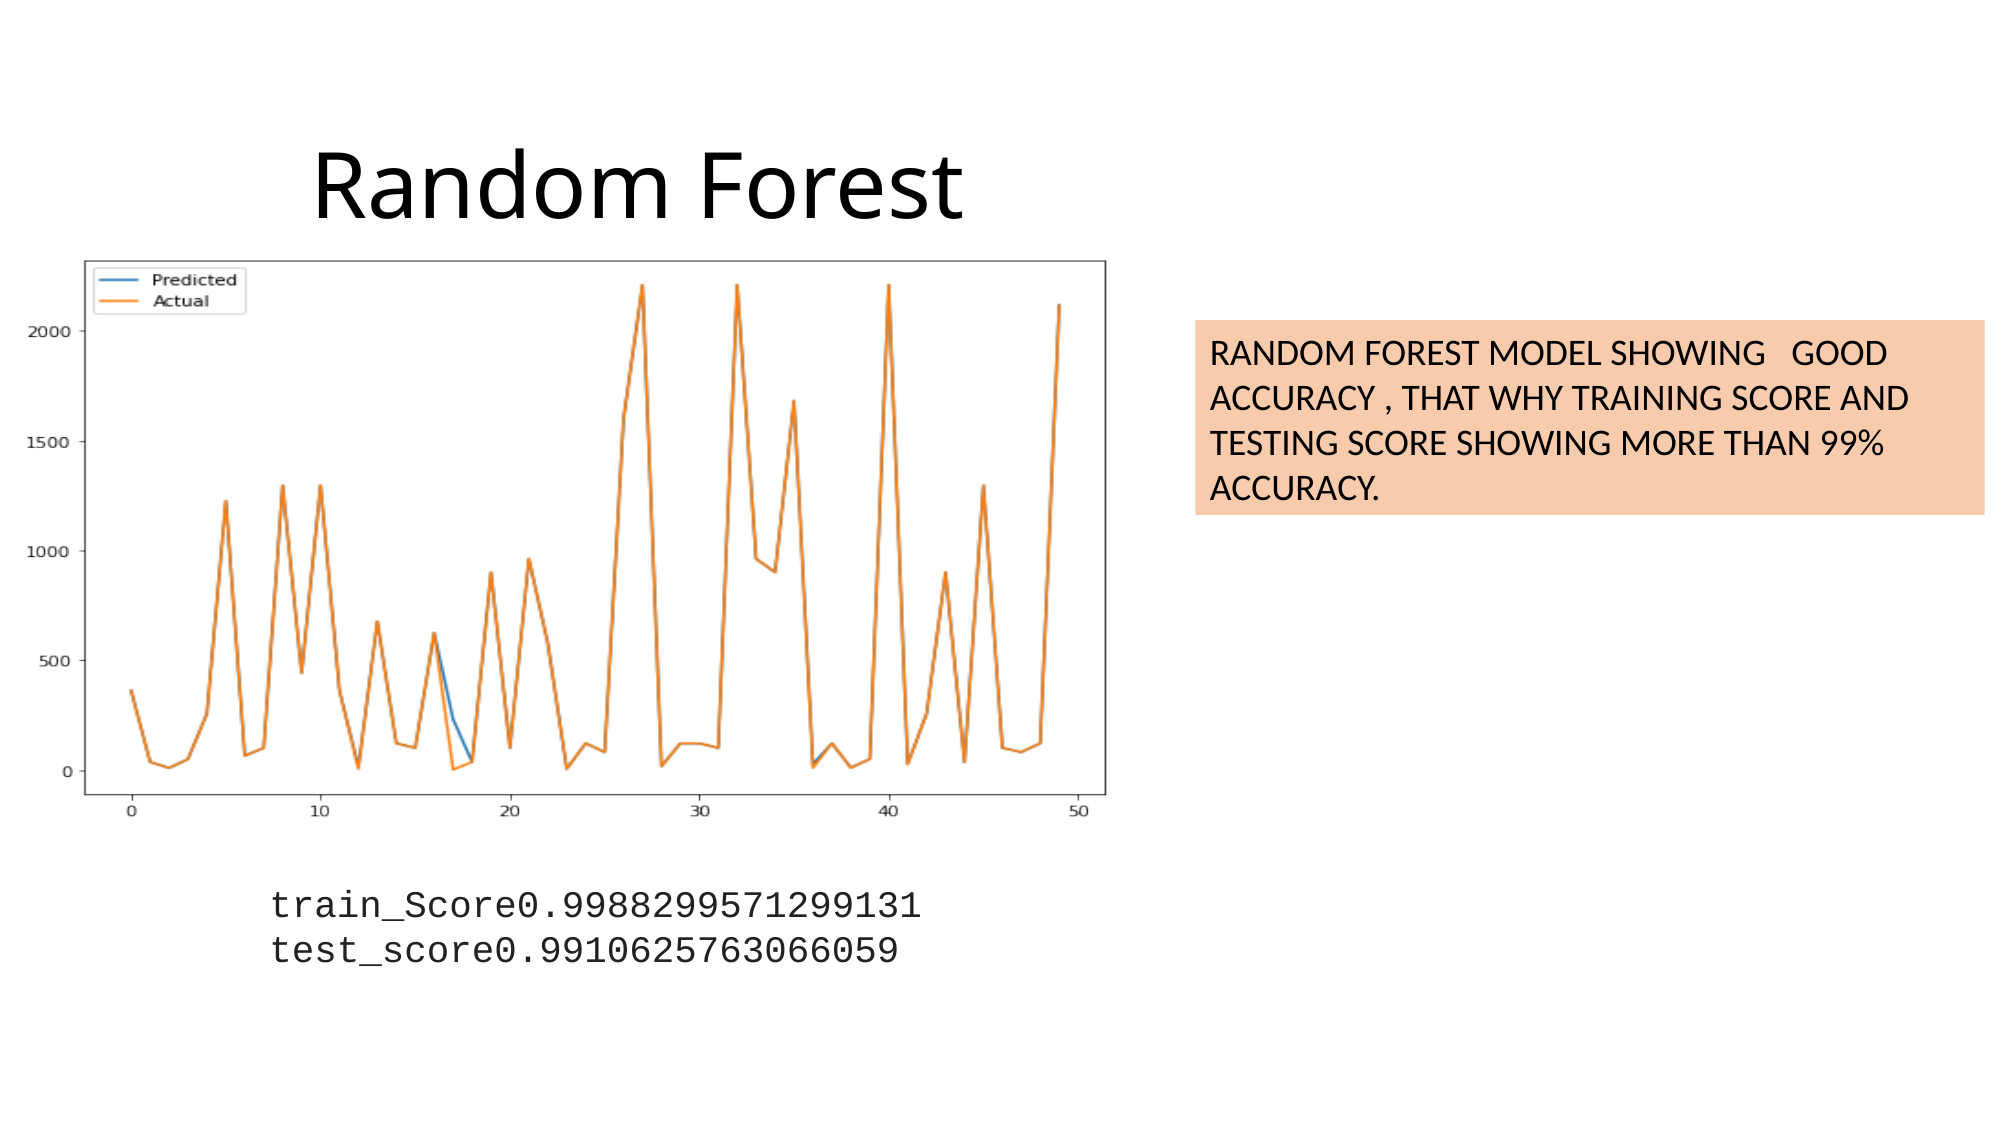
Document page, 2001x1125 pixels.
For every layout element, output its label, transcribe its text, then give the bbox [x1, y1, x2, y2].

title Random Forest [295, 80, 2000, 298]
text_box train_Score0.9988299571299131 test_score0.9910625763066059 [254, 872, 1255, 978]
picture [13, 252, 1118, 828]
text_box RANDOM FOREST MODEL SHOWING GOOD ACCURACY , THAT WHY TRAINING SCORE AND TESTING SCORE SHOWING MORE THAN 99% ACCURACY. [1195, 320, 1985, 515]
